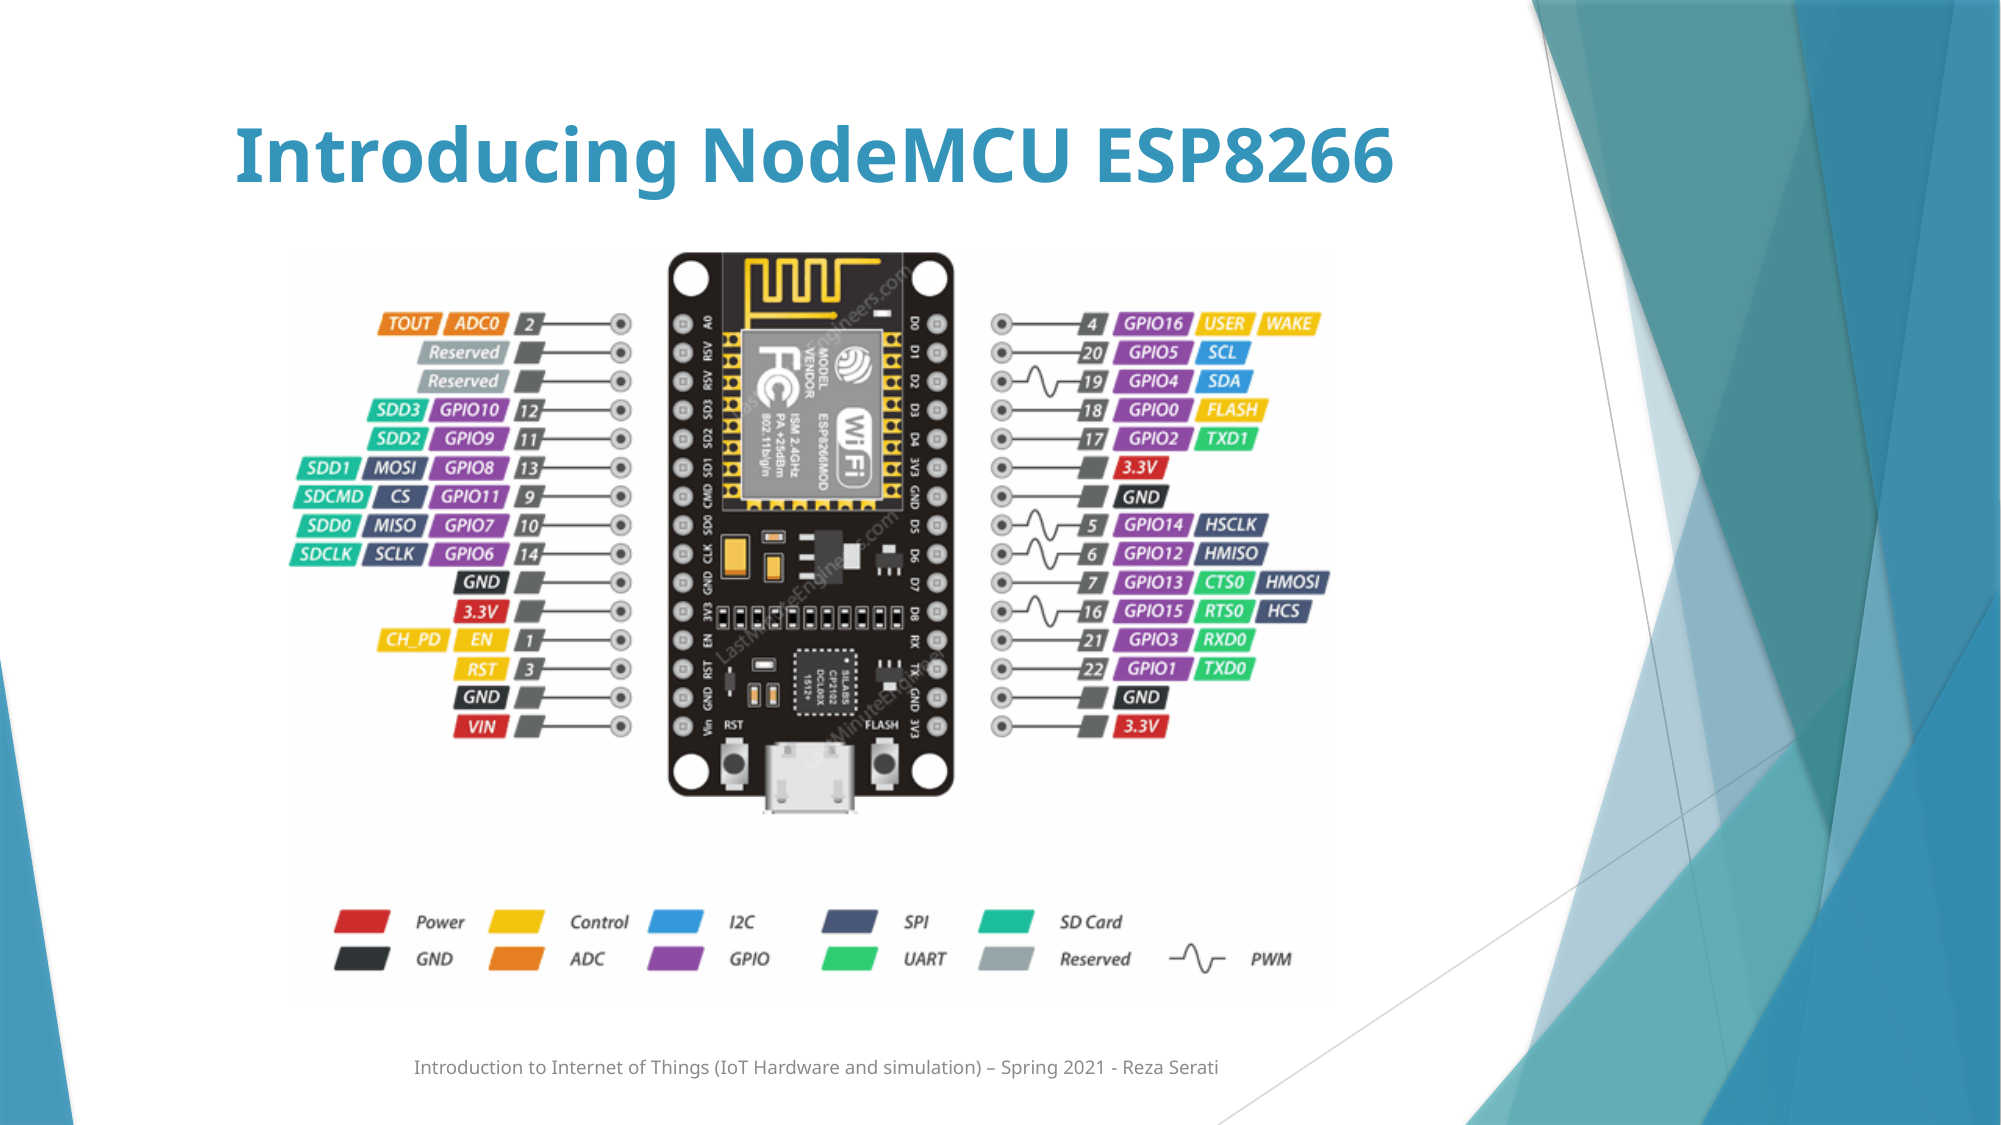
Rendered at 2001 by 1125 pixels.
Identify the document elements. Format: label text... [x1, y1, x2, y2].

title Introducing NodeMCU ESP8266 [111, 99, 1522, 317]
picture [271, 237, 1361, 1003]
footer Introduction to Internet of Things (IoT Hardware and simulation) – Spring 2021 - Reza Serati [299, 1037, 1333, 1097]
